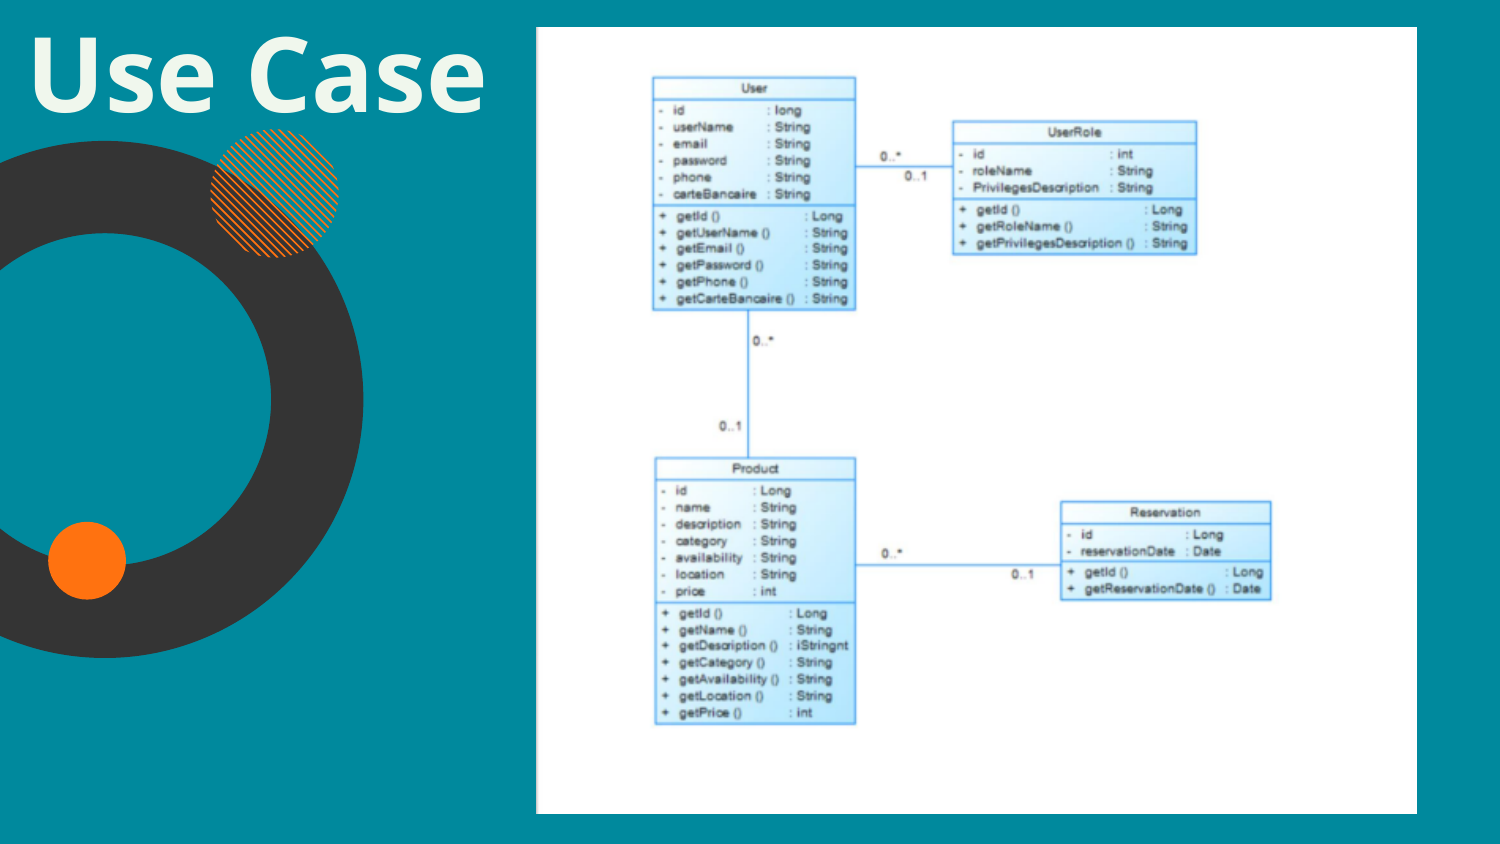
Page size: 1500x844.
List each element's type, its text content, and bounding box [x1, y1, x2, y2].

picture [536, 27, 1417, 814]
title Use Case [11, 10, 944, 149]
